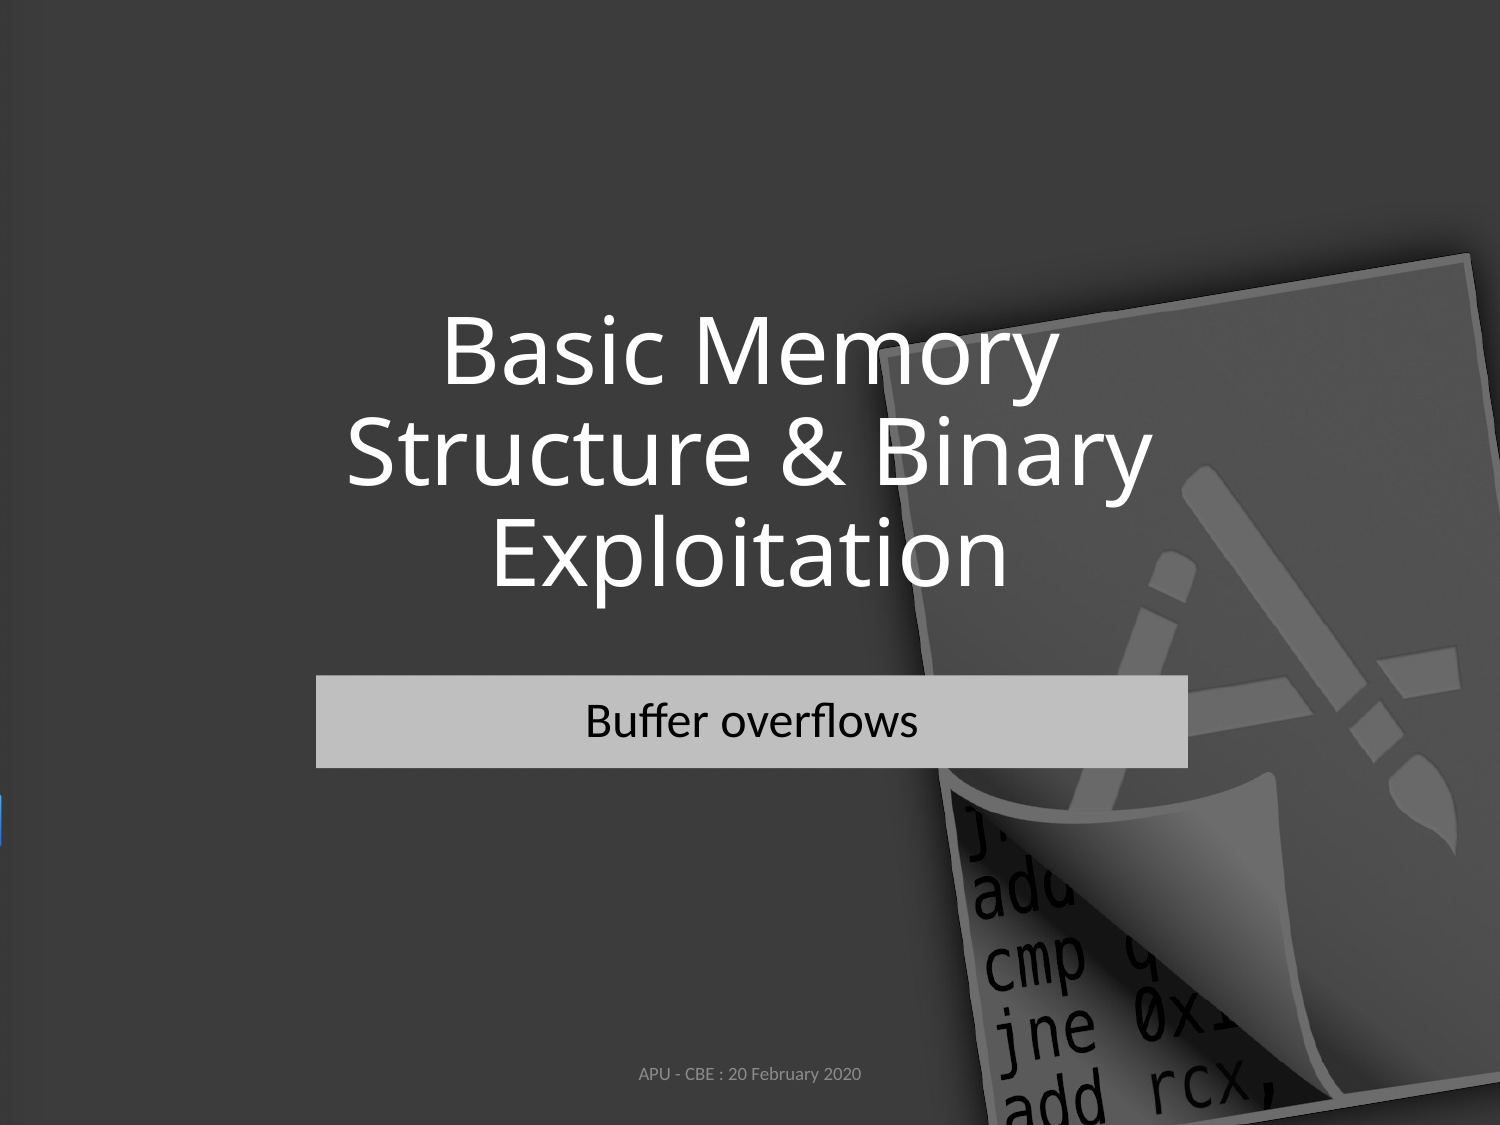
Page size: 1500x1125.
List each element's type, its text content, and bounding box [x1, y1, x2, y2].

footer APU - CBE : 20 February 2020 [496, 1042, 1004, 1103]
picture [0, 0, 1500, 1125]
title Basic Memory Structure & Binary Exploitation [227, 284, 1273, 615]
subtitle Buffer overflows [316, 675, 1188, 769]
